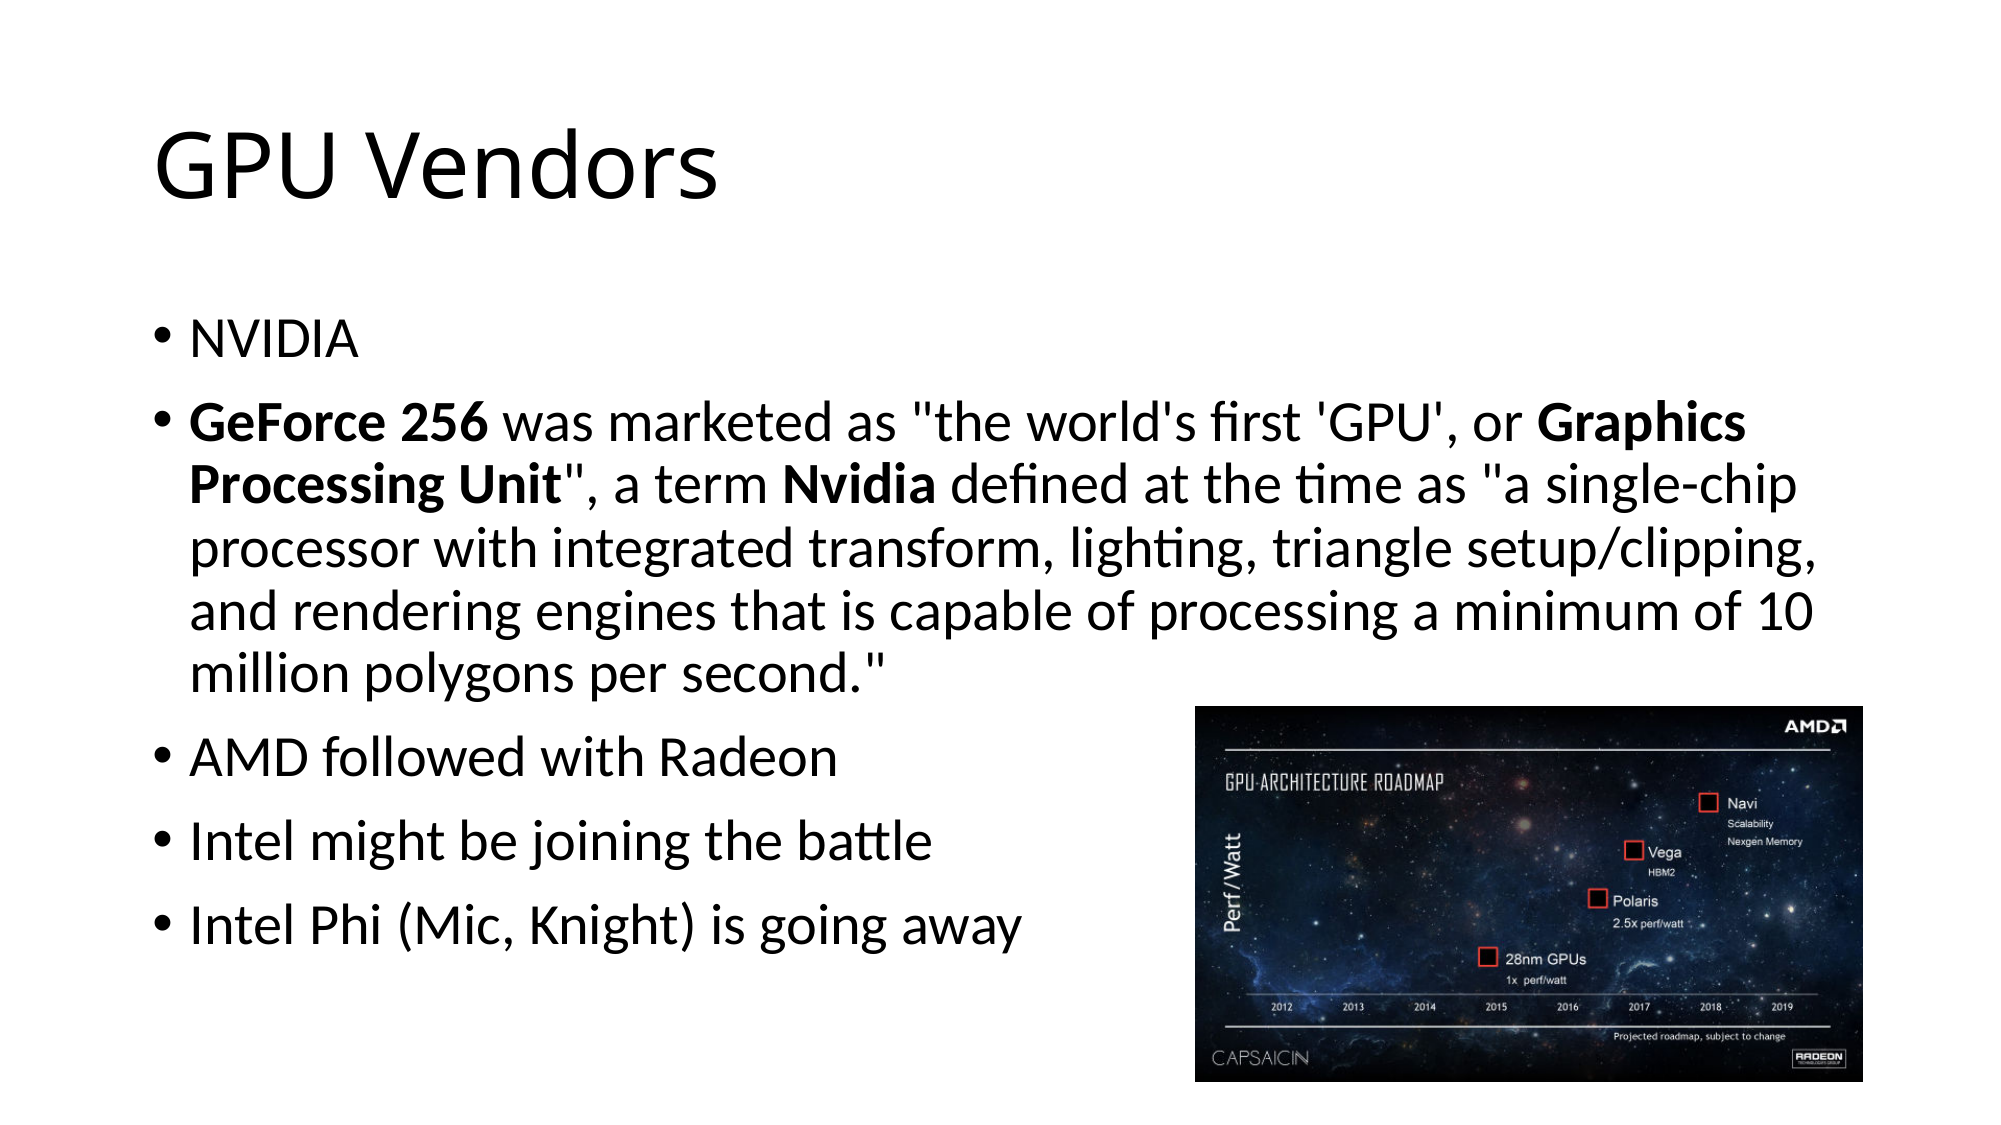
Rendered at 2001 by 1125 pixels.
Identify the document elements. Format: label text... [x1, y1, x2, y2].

picture [1195, 706, 1863, 1082]
list NVIDIA GeForce 256 was marketed as "the world's first 'GPU', or Graphics Processing Unit", a term Nvidia defined at the time as "a single-chip processor with integrated transform, lighting, triangle setup/clipping, and rendering engines that is capable of processing a minimum of 10 million polygons per second." AMD followed with Radeon Intel might be joining the battle Intel Phi (Mic, Knight) is going away [137, 299, 1863, 1014]
title GPU Vendors [137, 59, 1863, 278]
